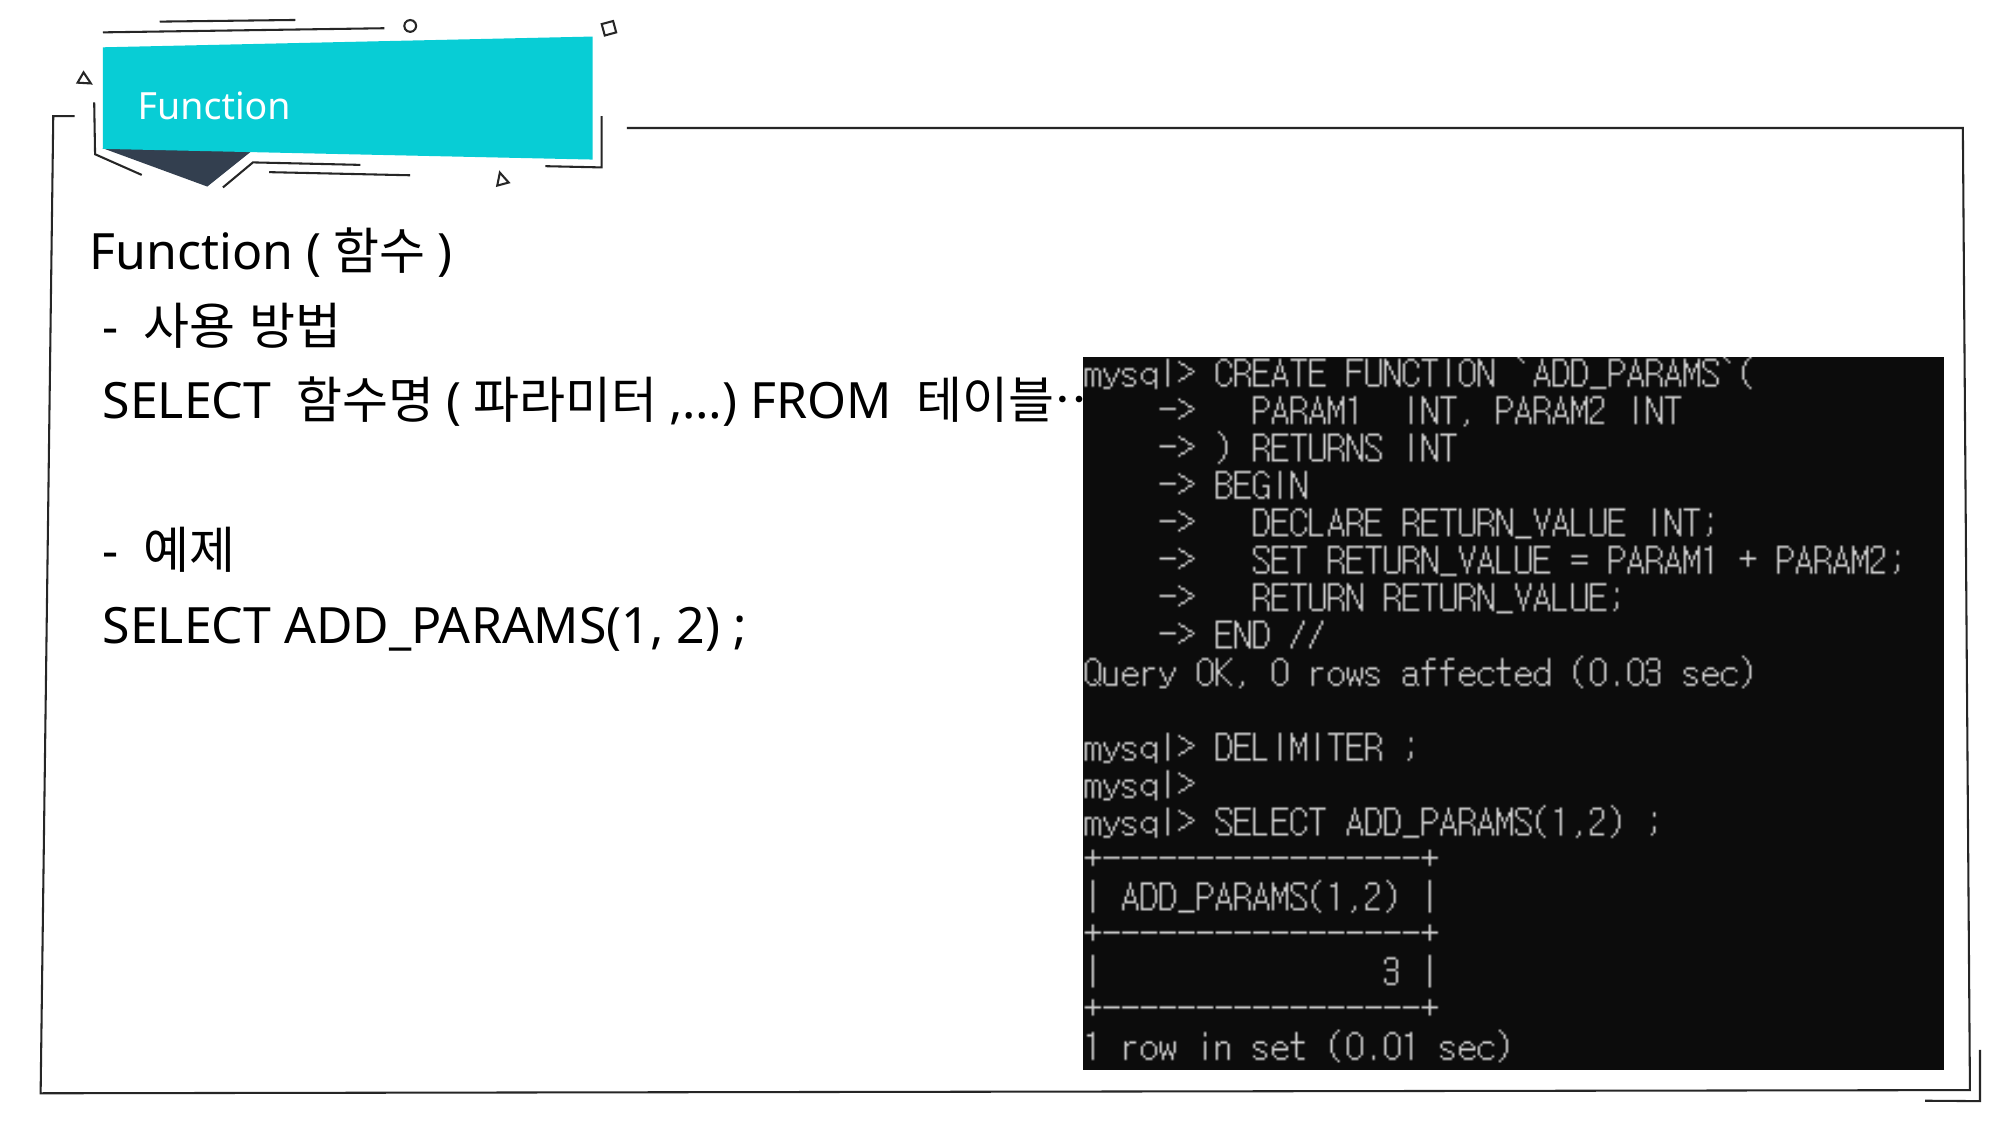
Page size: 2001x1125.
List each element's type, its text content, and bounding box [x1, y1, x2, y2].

text_box Function [122, 51, 306, 135]
text_box Function (함수) - 사용 방법 SELECT 함수명(파라미터,…) FROM 테이블… - 예제 SELECT ADD_PARAMS(1, 2) ; [75, 218, 1916, 962]
picture [1083, 357, 1944, 1070]
